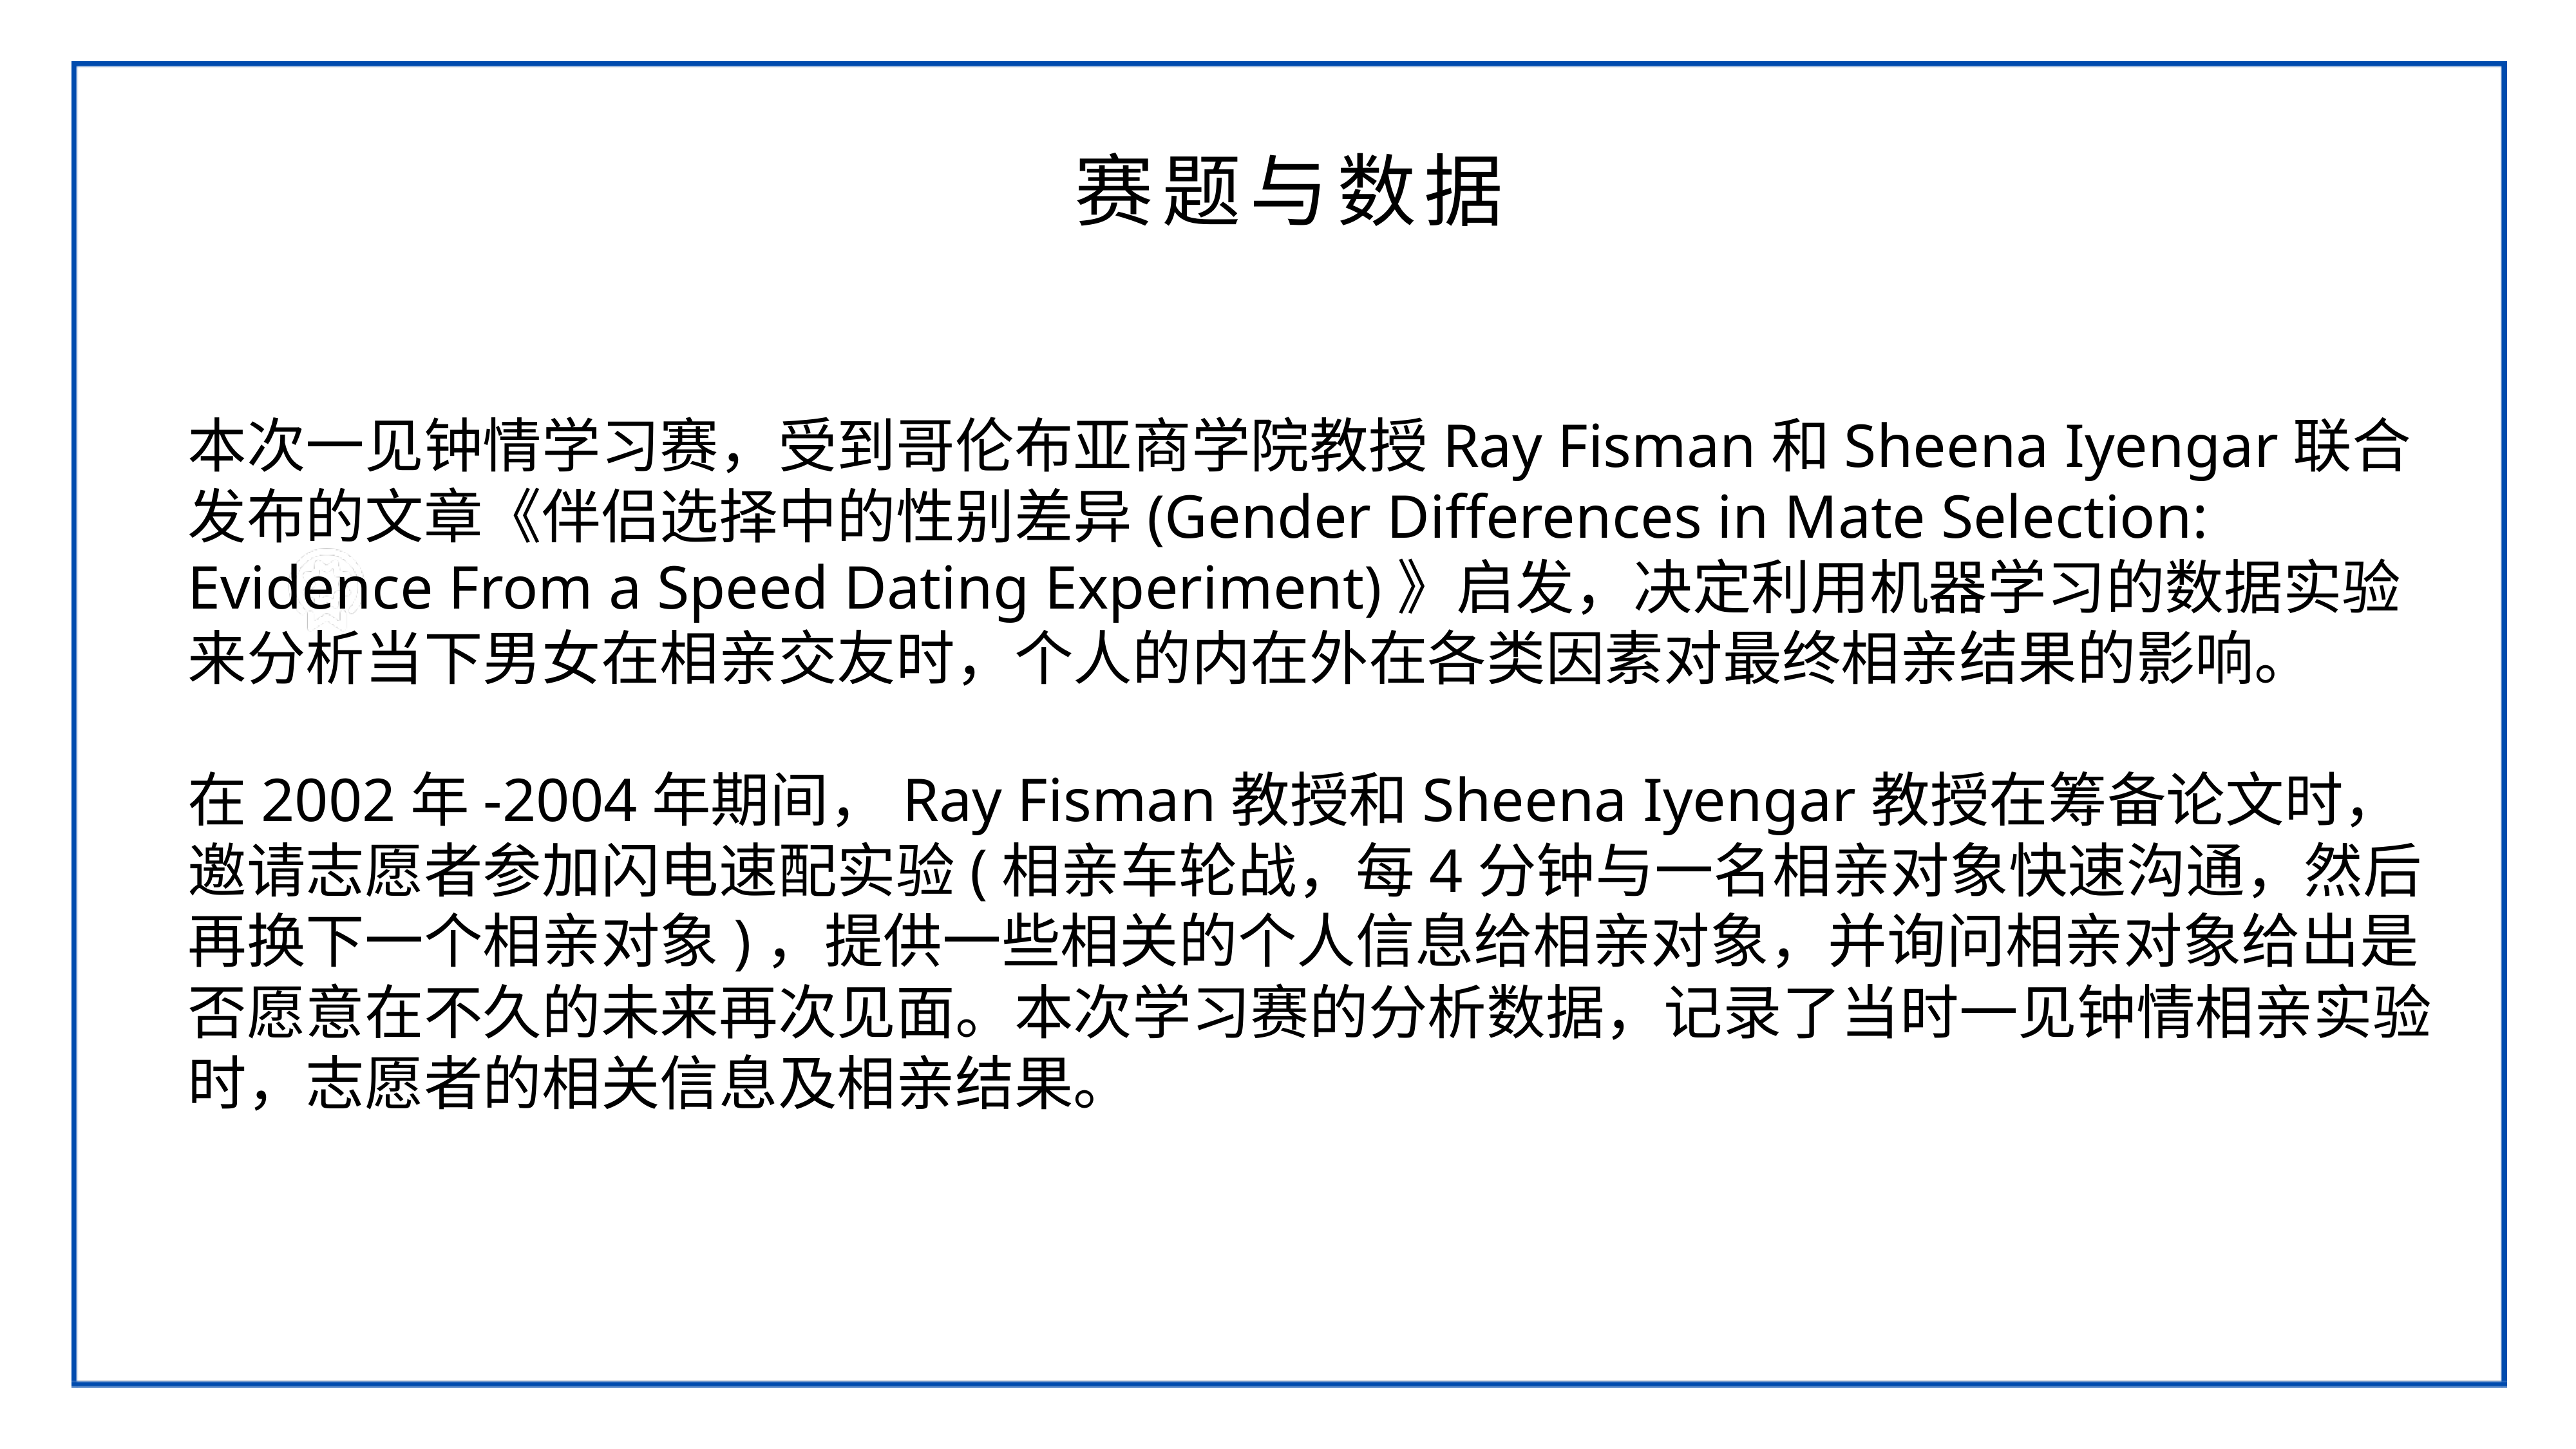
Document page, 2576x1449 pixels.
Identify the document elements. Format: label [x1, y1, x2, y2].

picture [71, 61, 2508, 1388]
